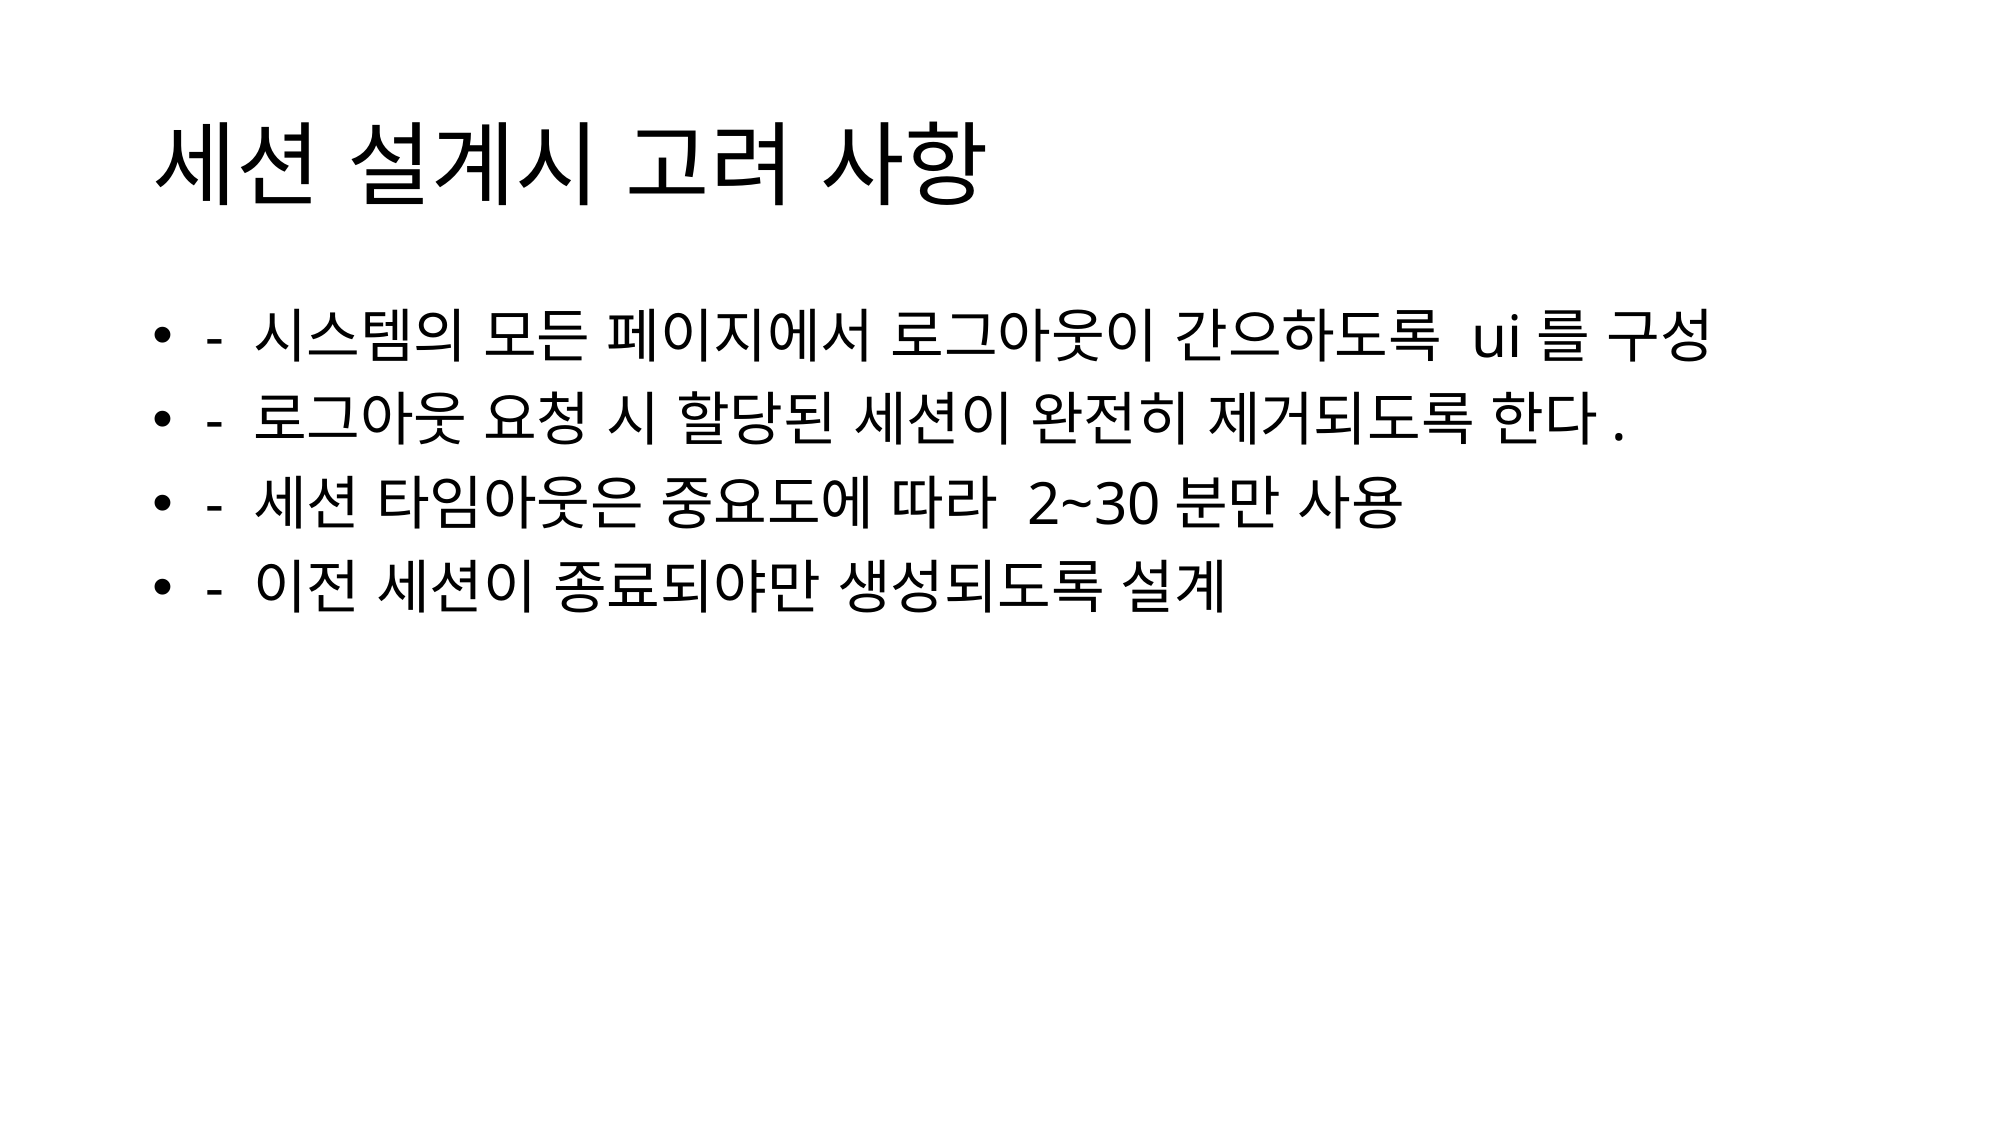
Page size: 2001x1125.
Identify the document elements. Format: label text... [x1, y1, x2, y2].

list - 시스템의 모든 페이지에서 로그아웃이 간으하도록 ui를 구성 - 로그아웃 요청 시 할당된 세션이 완전히 제거되도록 한다. - 세션 타임아웃은 중요도에 따라 2~30분만 사용 - 이전 세션이 종료되야만 생성되도록 설계 [137, 299, 1863, 1014]
title 세션 설계시 고려 사항 [137, 59, 1863, 278]
